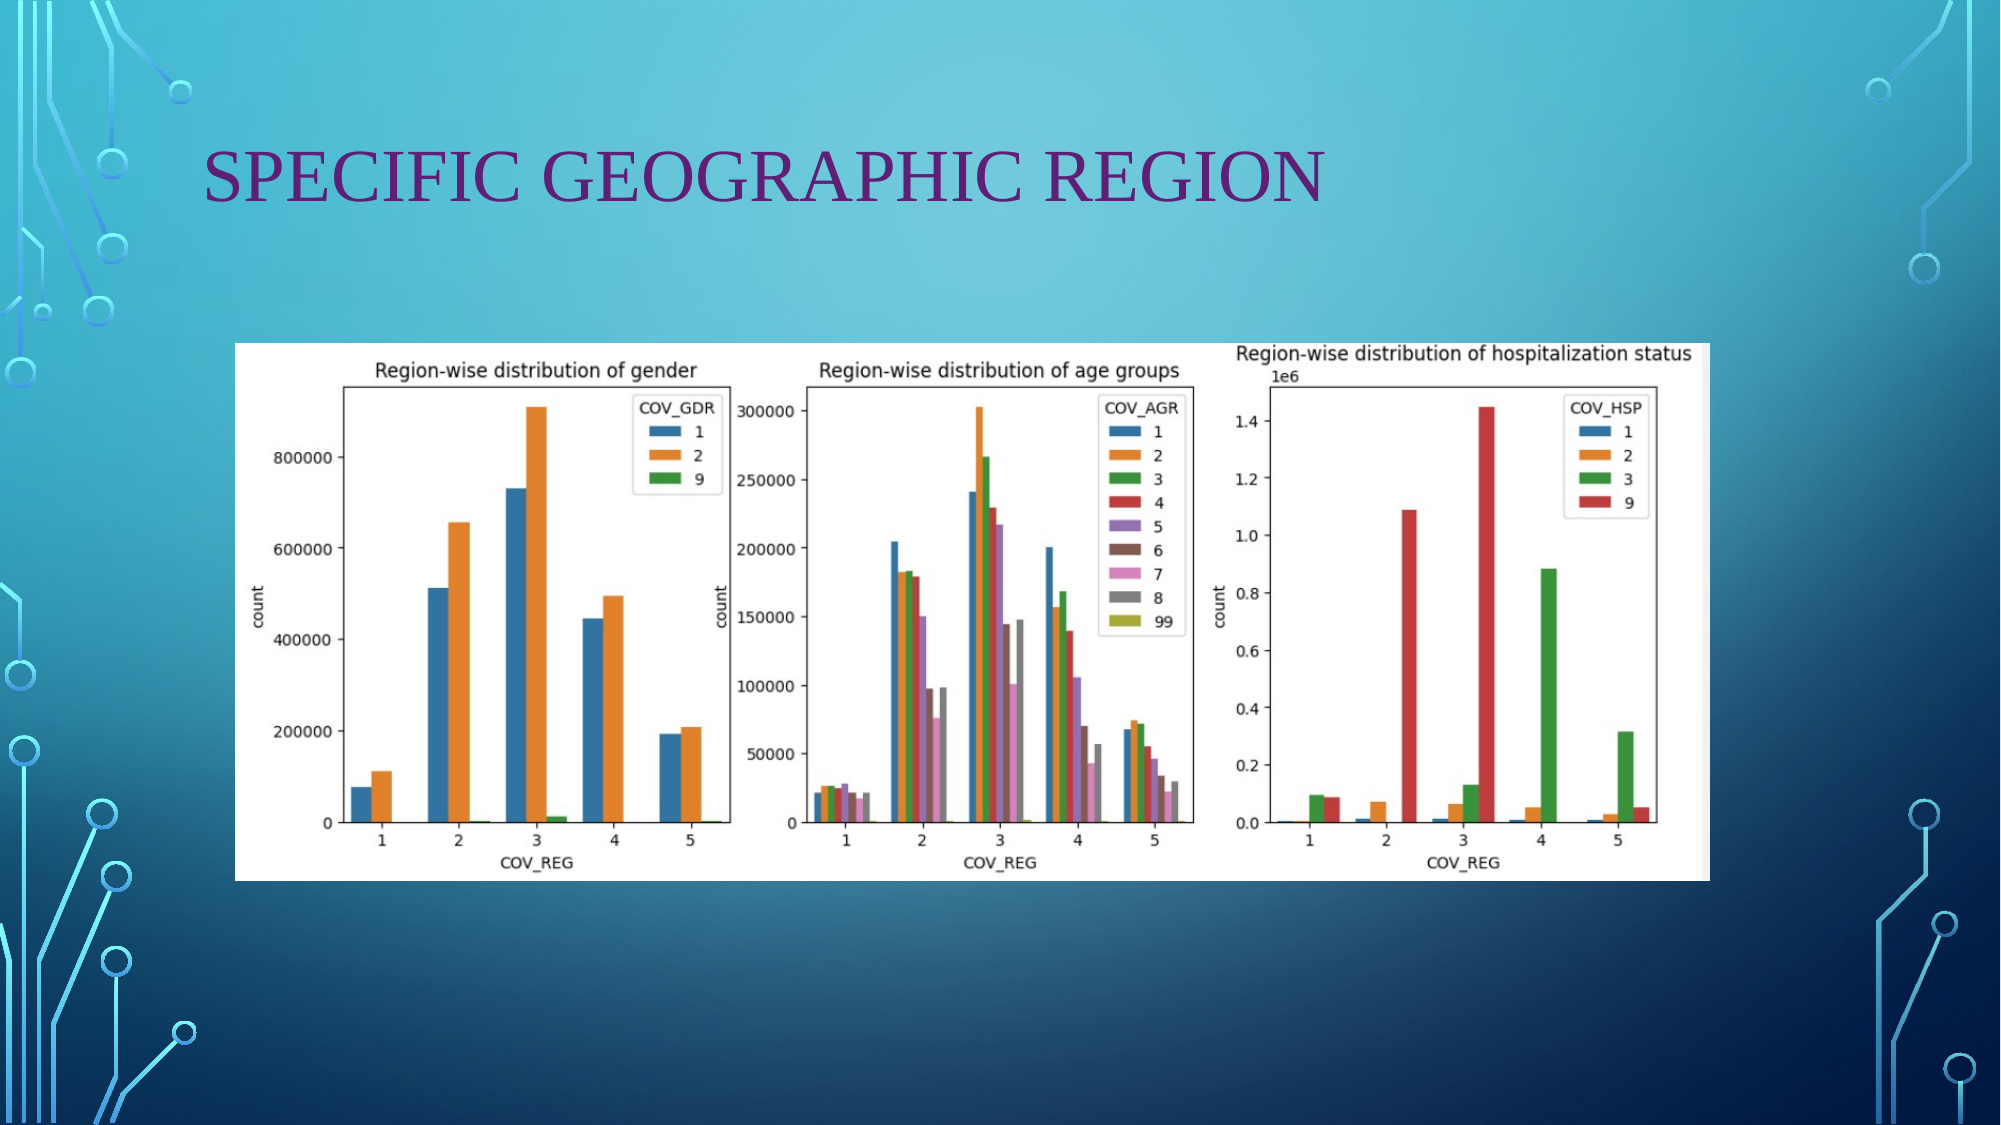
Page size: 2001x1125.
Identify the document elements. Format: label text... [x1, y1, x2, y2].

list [234, 343, 1710, 882]
title Specific geographic region [187, 101, 1813, 344]
